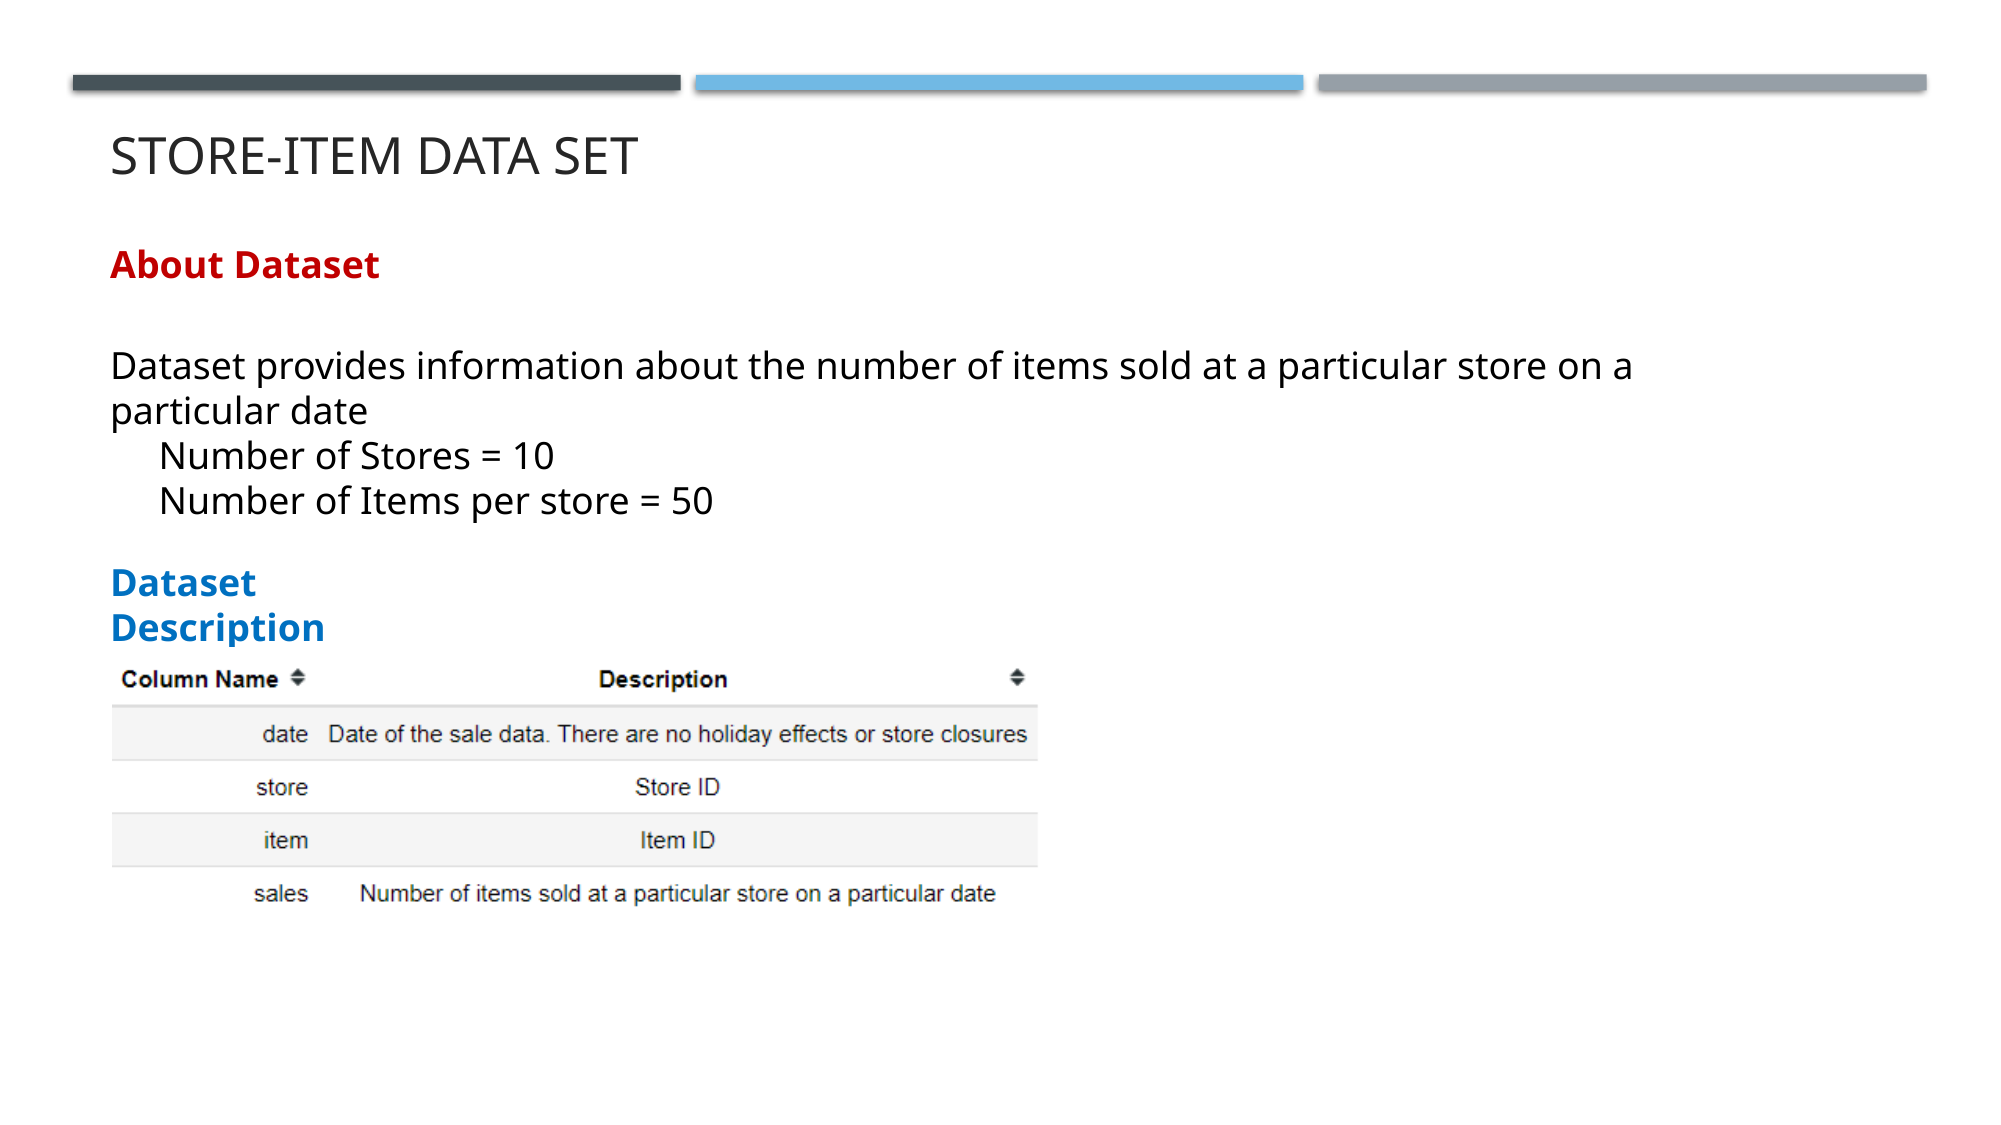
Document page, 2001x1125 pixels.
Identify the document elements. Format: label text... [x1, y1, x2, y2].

text_box About Dataset [95, 233, 568, 293]
text_box Dataset provides information about the number of items sold at a particular store on a particular date Number of Stores = 10 Number of Items per store = 50 [95, 334, 1807, 575]
title STORE-ITEM DATA SET [95, 115, 1905, 193]
text_box Dataset Description [95, 551, 456, 657]
picture [112, 646, 1050, 934]
